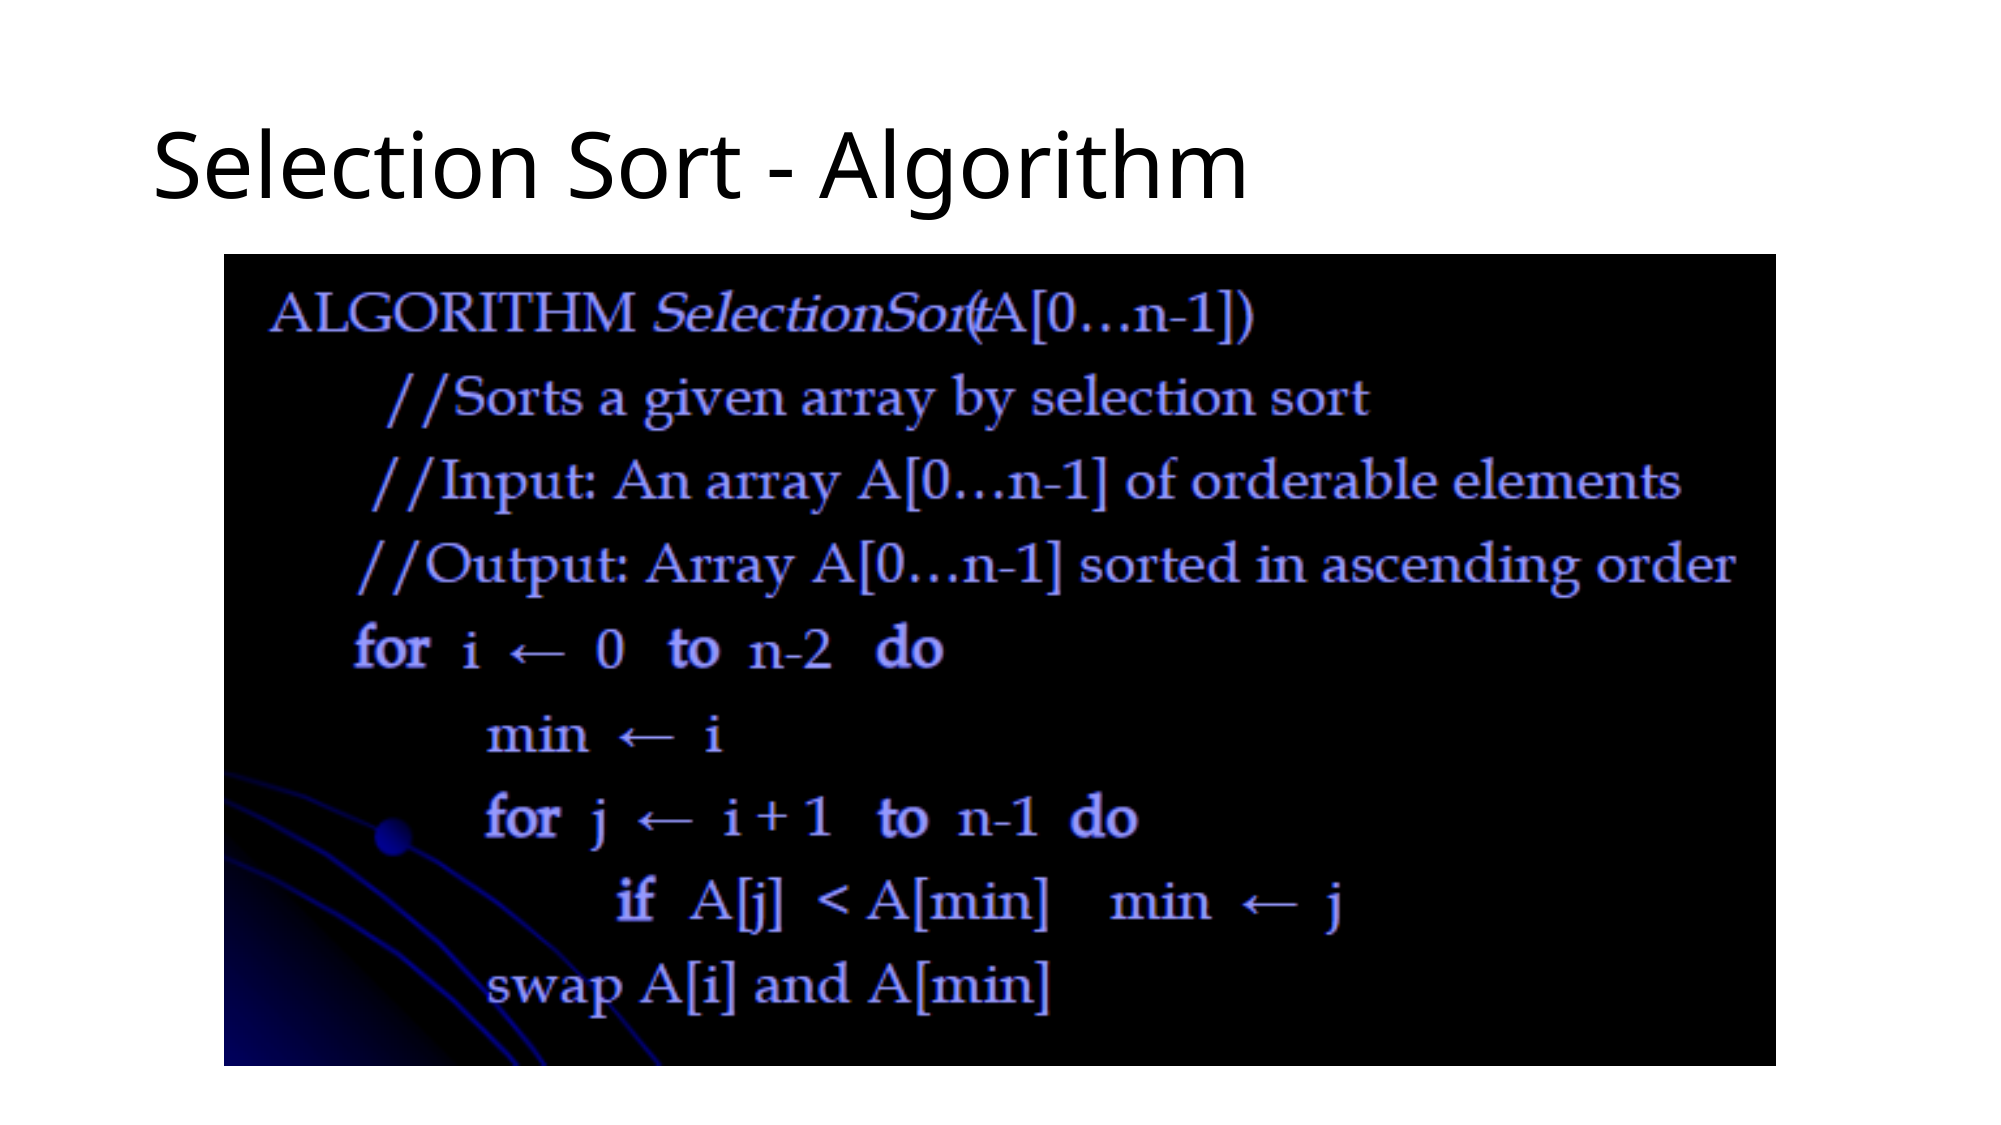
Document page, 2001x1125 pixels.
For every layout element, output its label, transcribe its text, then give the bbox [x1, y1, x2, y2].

title Selection Sort - Algorithm [137, 59, 1863, 278]
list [224, 254, 1776, 1066]
